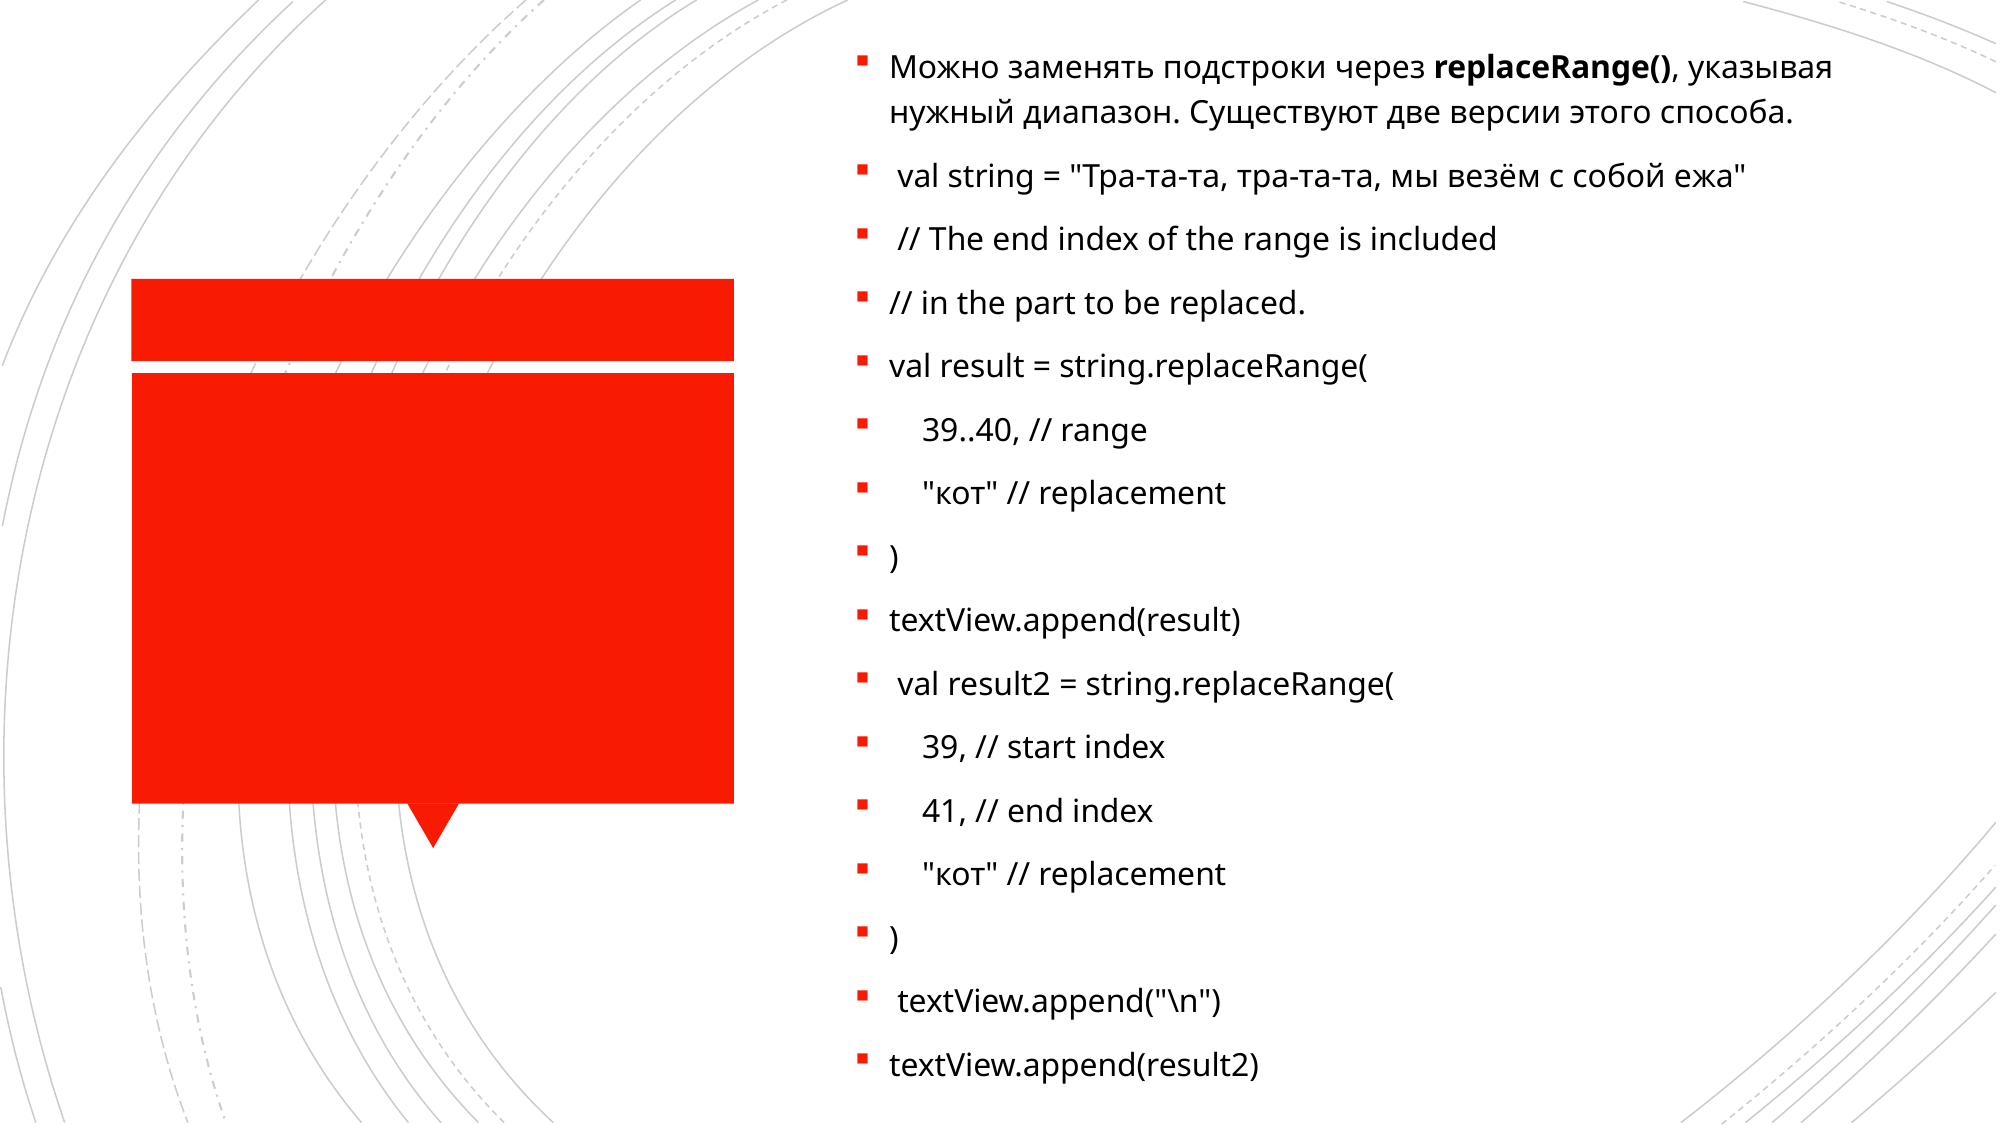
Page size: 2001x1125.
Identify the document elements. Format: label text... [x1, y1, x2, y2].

list Можно заменять подстроки через replaceRange(), указывая нужный диапазон. Существуют две версии этого способа. val string = "Тра-та-та, тра-та-та, мы везём с собой ежа" // The end index of the range is included // in the part to be replaced. val result = string.replaceRange( 39..40, // range "кот" // replacement ) textView.append(result) val result2 = string.replaceRange( 39, // start index 41, // end index "кот" // replacement ) textView.append("\n") textView.append(result2) [839, 31, 1956, 1103]
